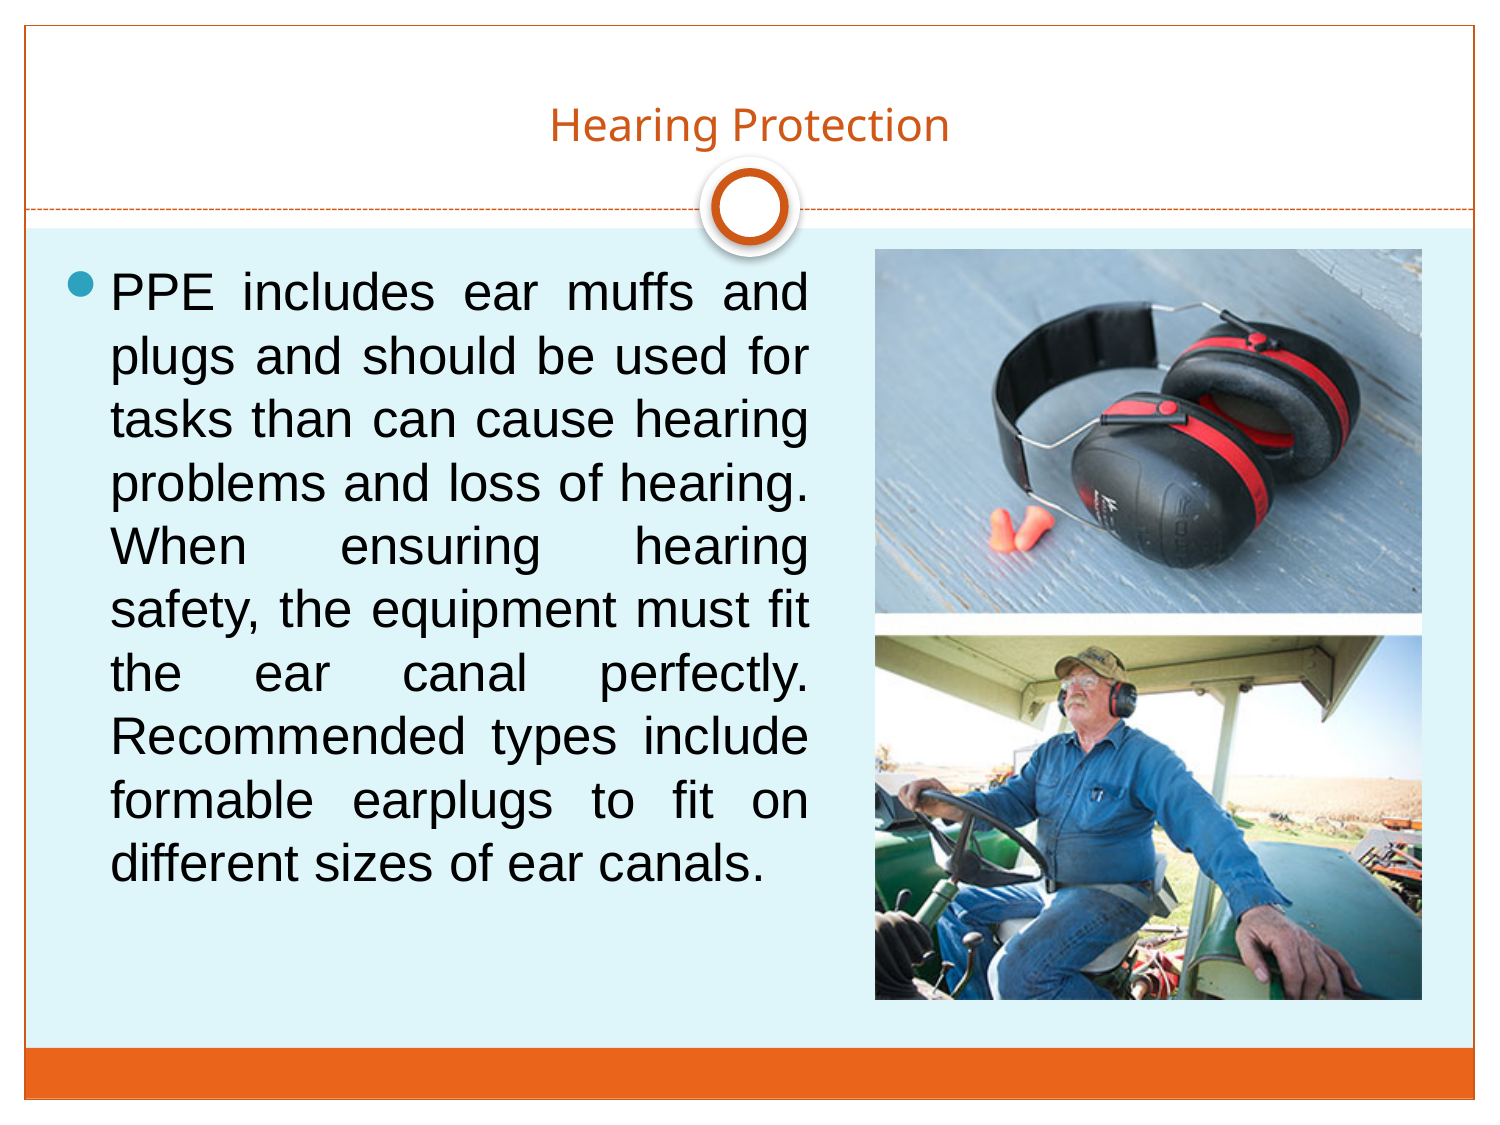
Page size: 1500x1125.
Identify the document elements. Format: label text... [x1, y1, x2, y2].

title Hearing Protection [50, 87, 1450, 212]
list PPE includes ear muffs and plugs and should be used for tasks than can cause hearing problems and loss of hearing. When ensuring hearing safety, the equipment must fit the ear canal perfectly. Recommended types include formable earplugs to fit on different sizes of ear canals. [49, 250, 825, 925]
picture [874, 249, 1423, 1001]
